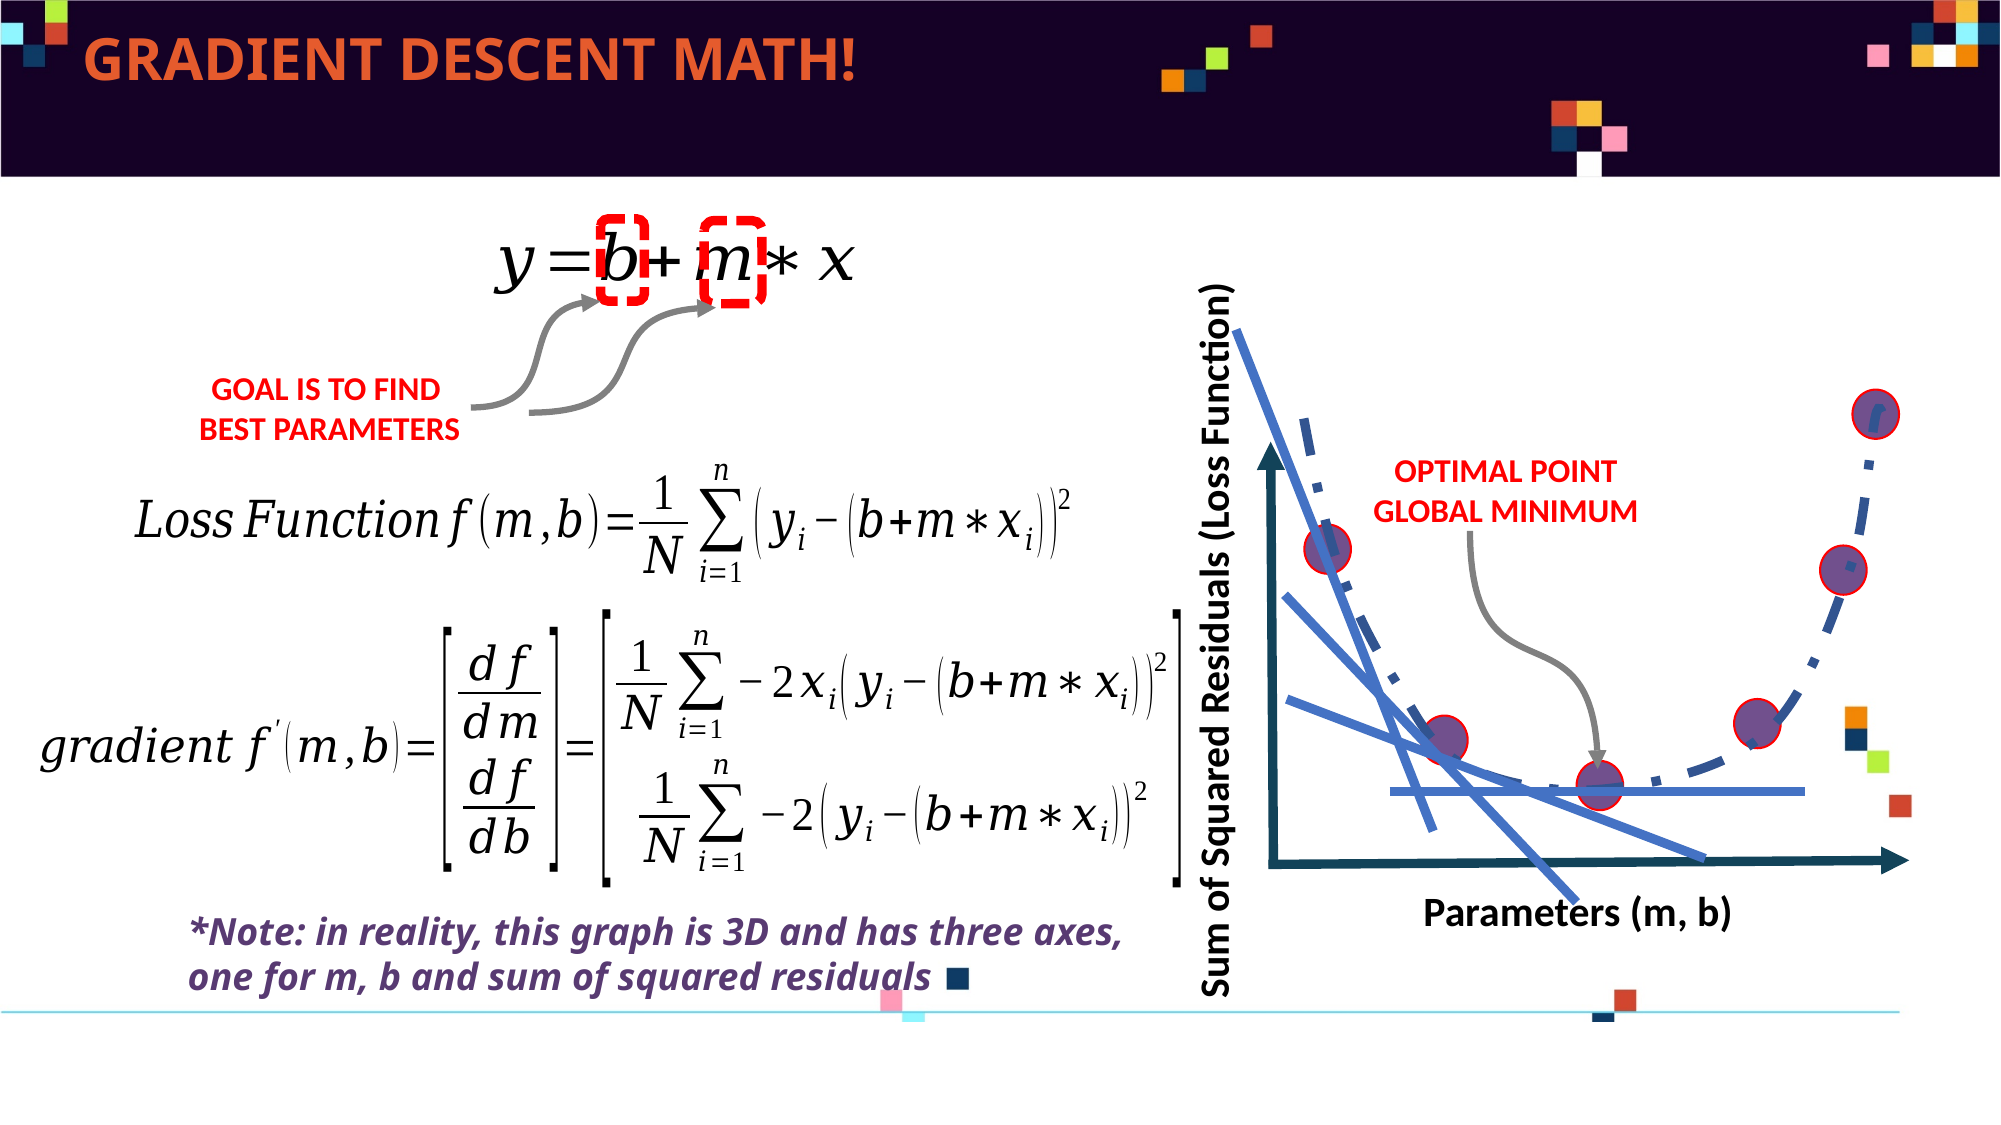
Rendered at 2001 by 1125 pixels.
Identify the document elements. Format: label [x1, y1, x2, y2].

text_box [470, 301, 601, 408]
text_box [1235, 329, 1434, 832]
text_box [1577, 860, 1910, 865]
text_box [1274, 860, 1284, 865]
text_box [528, 307, 717, 413]
text_box [1414, 586, 1654, 714]
text_box [1286, 699, 1706, 859]
text_box [1270, 832, 1274, 869]
text_box [1284, 594, 1577, 903]
picture [0, 0, 2000, 1022]
